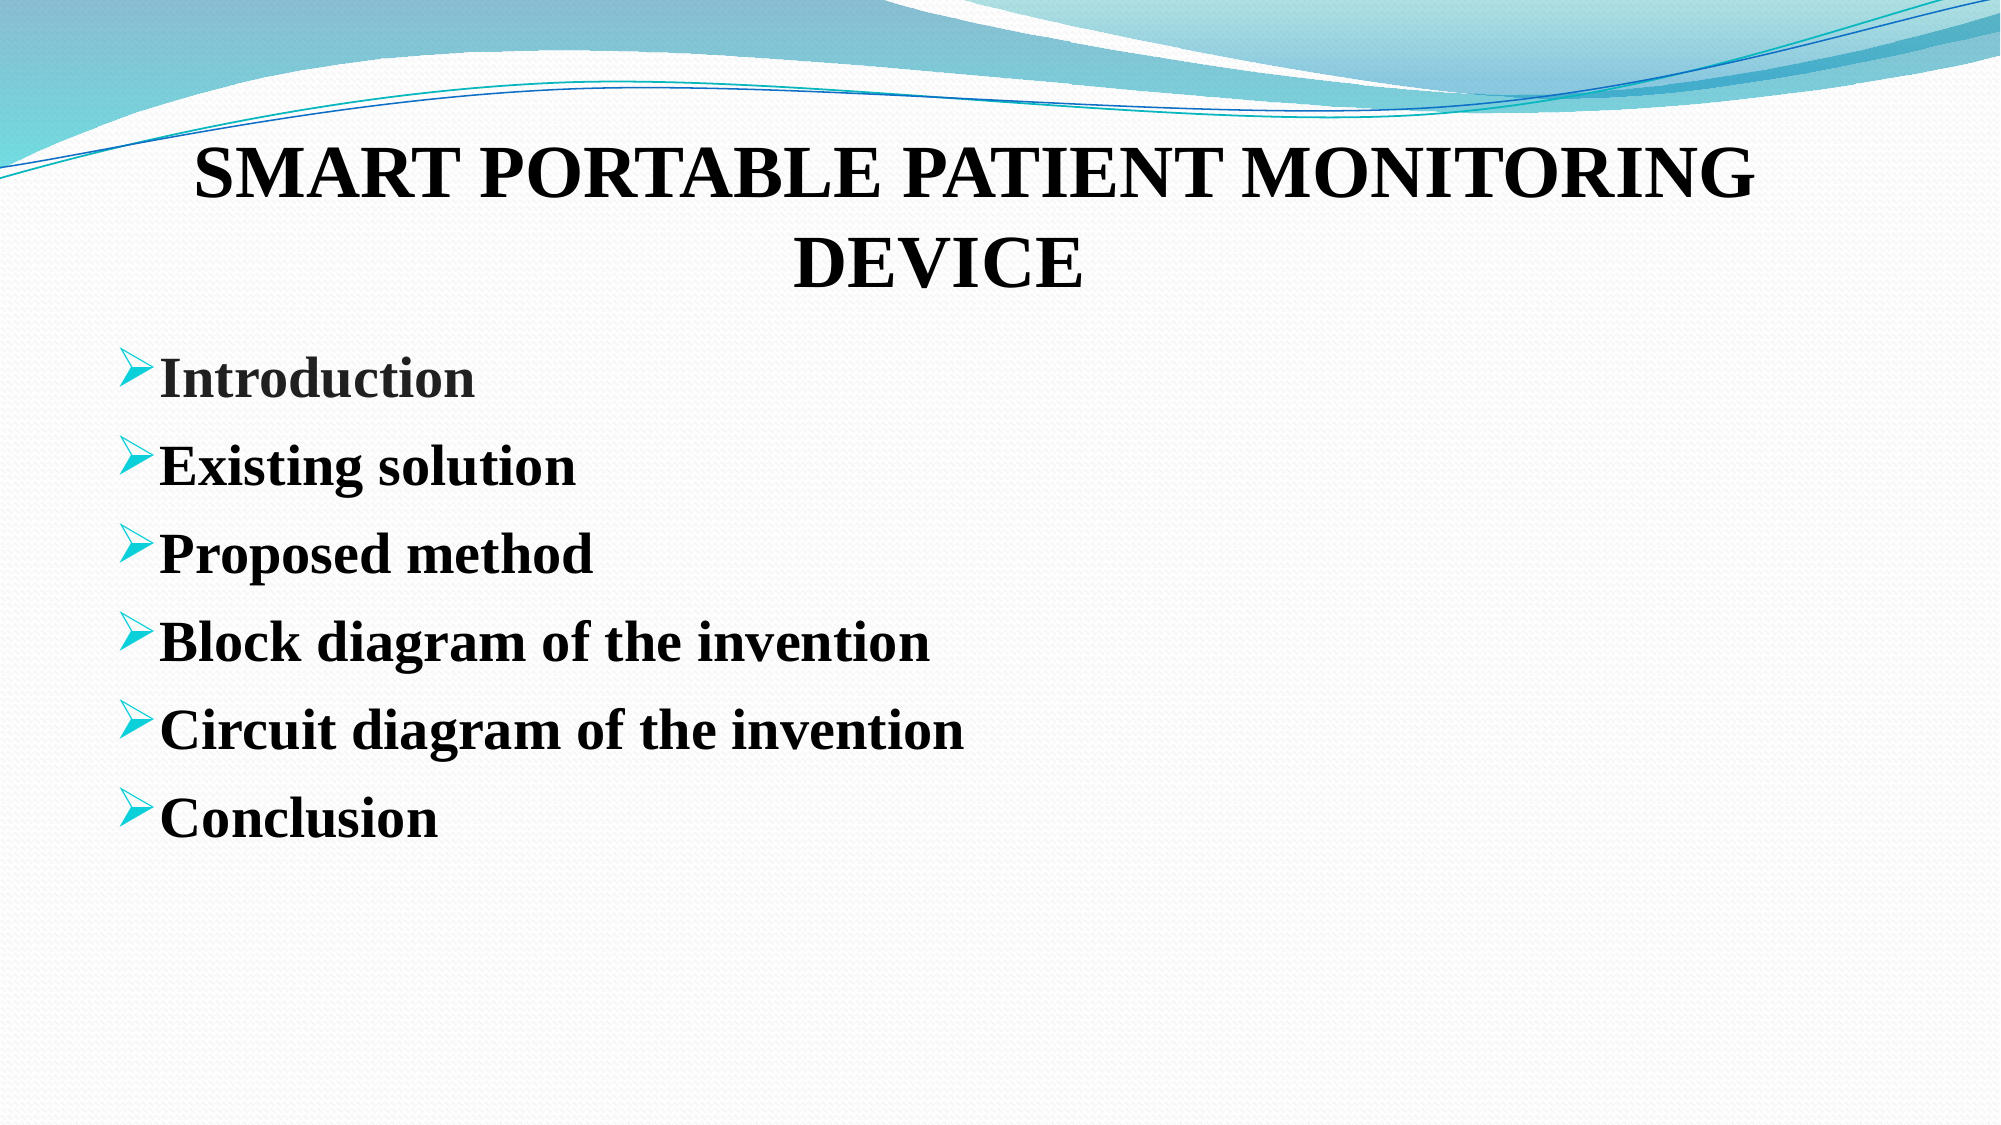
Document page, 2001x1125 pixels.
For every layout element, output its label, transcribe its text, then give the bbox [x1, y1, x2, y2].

list Introduction Existing solution Proposed method Block diagram of the invention Circuit diagram of the invention Conclusion [99, 317, 1900, 1038]
title SMART PORTABLE PATIENT MONITORING DEVICE [99, 115, 1900, 303]
